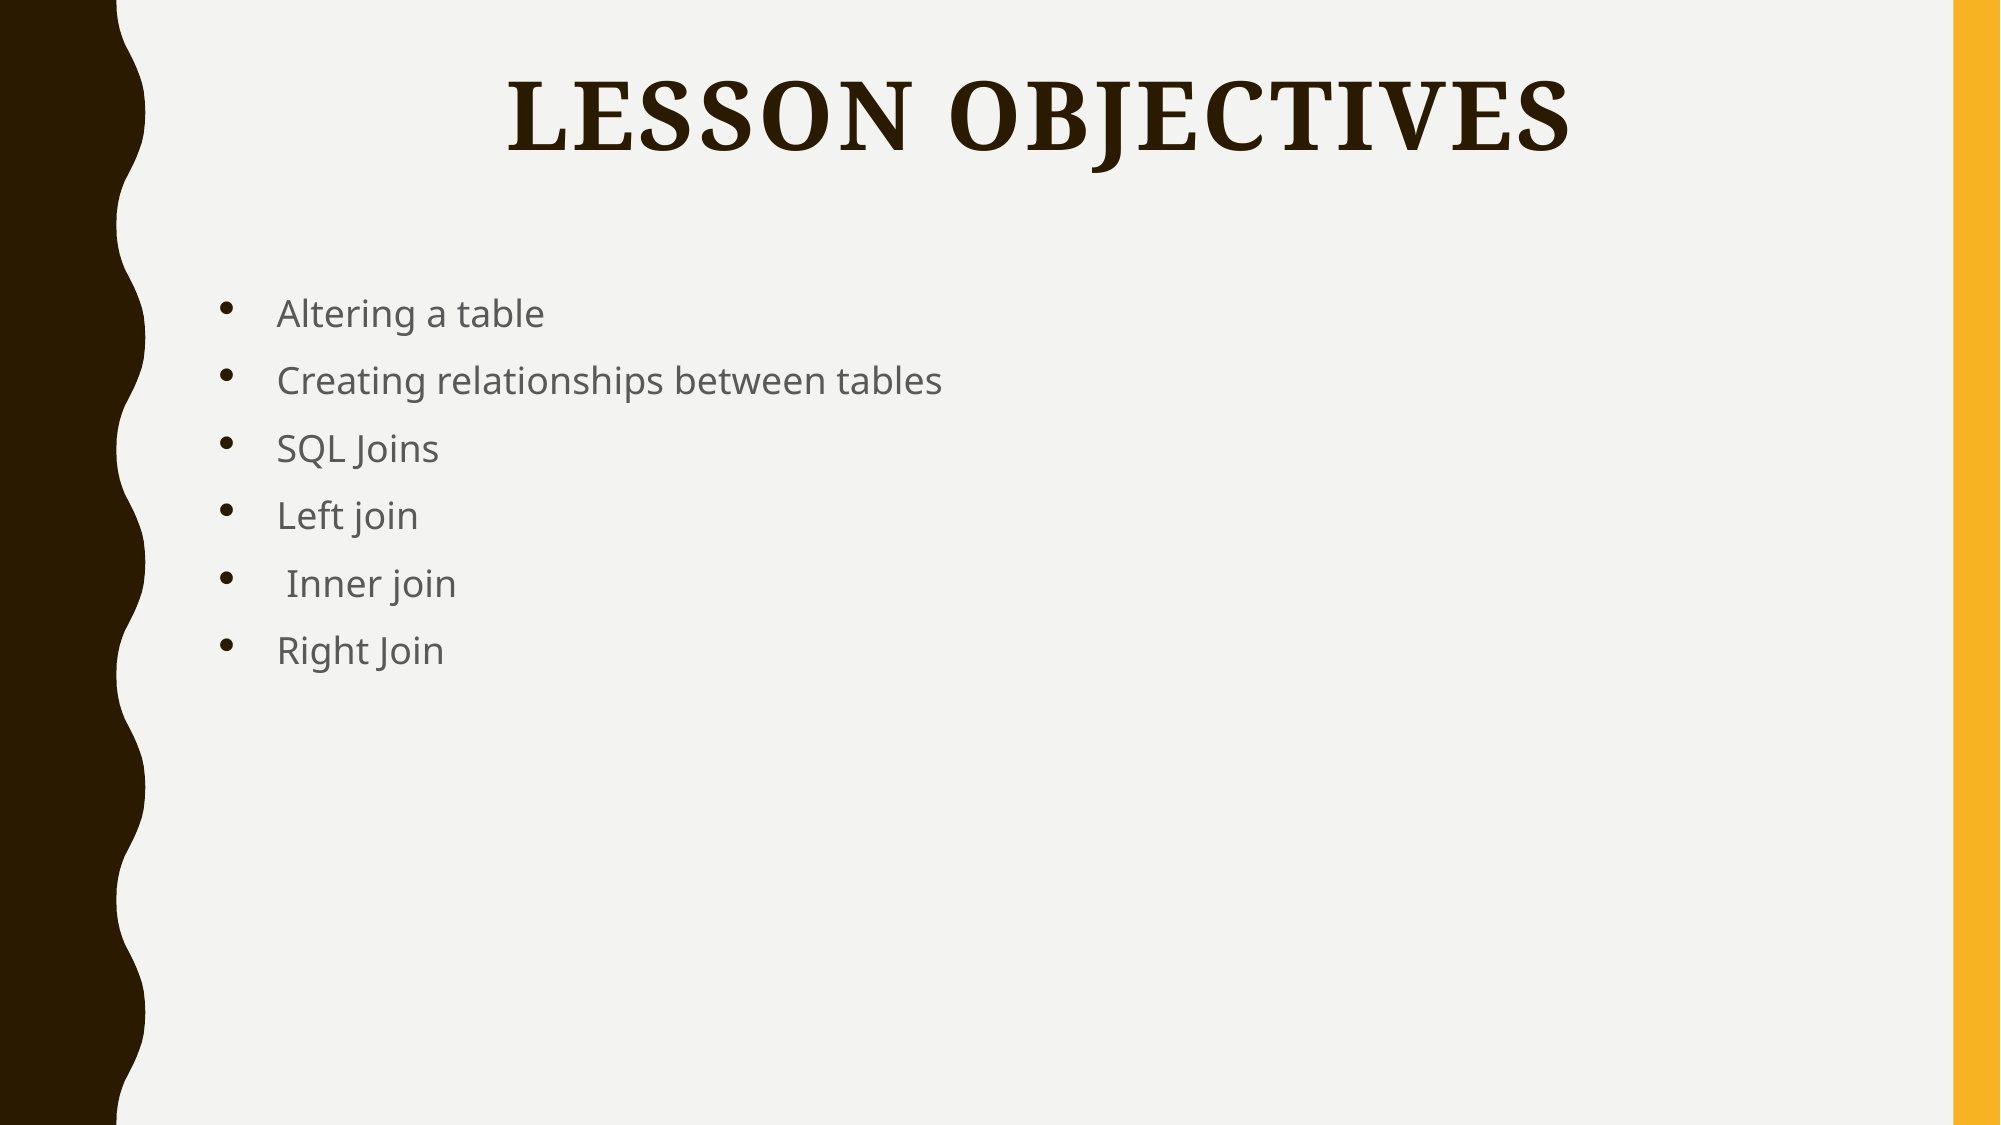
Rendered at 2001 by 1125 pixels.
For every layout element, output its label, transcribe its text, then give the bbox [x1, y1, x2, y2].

title Lesson objectives [205, 60, 1875, 180]
list Altering a table Creating relationships between tables SQL Joins Left join Inner join Right Join [205, 259, 1875, 1040]
